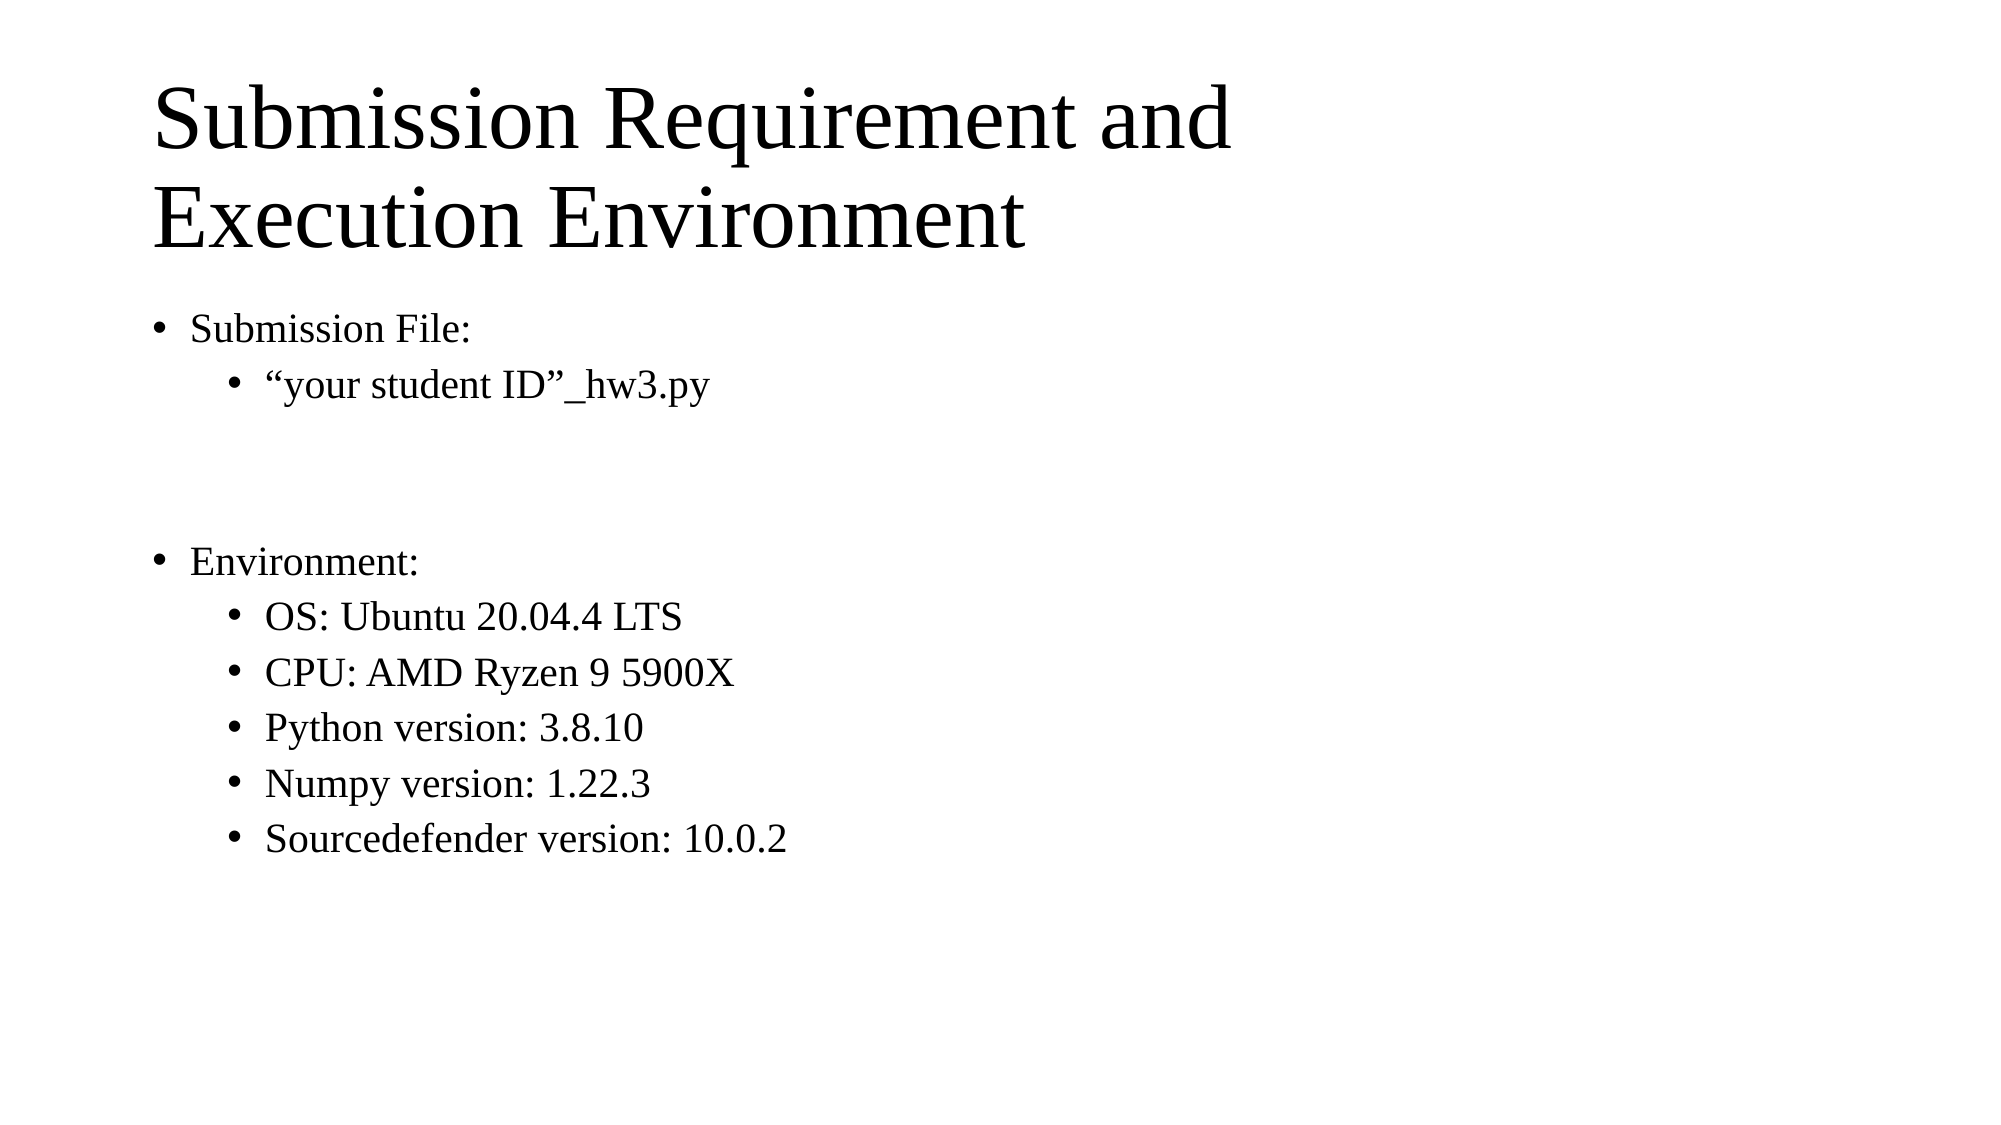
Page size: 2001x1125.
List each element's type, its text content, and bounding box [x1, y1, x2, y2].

title Submission Requirement and Execution Environment [137, 59, 1863, 278]
list Submission File: “your student ID”_hw3.py Environment: OS: Ubuntu 20.04.4 LTS CPU: AMD Ryzen 9 5900X Python version: 3.8.10 Numpy version: 1.22.3 Sourcedefender version: 10.0.2 [137, 299, 1863, 1014]
